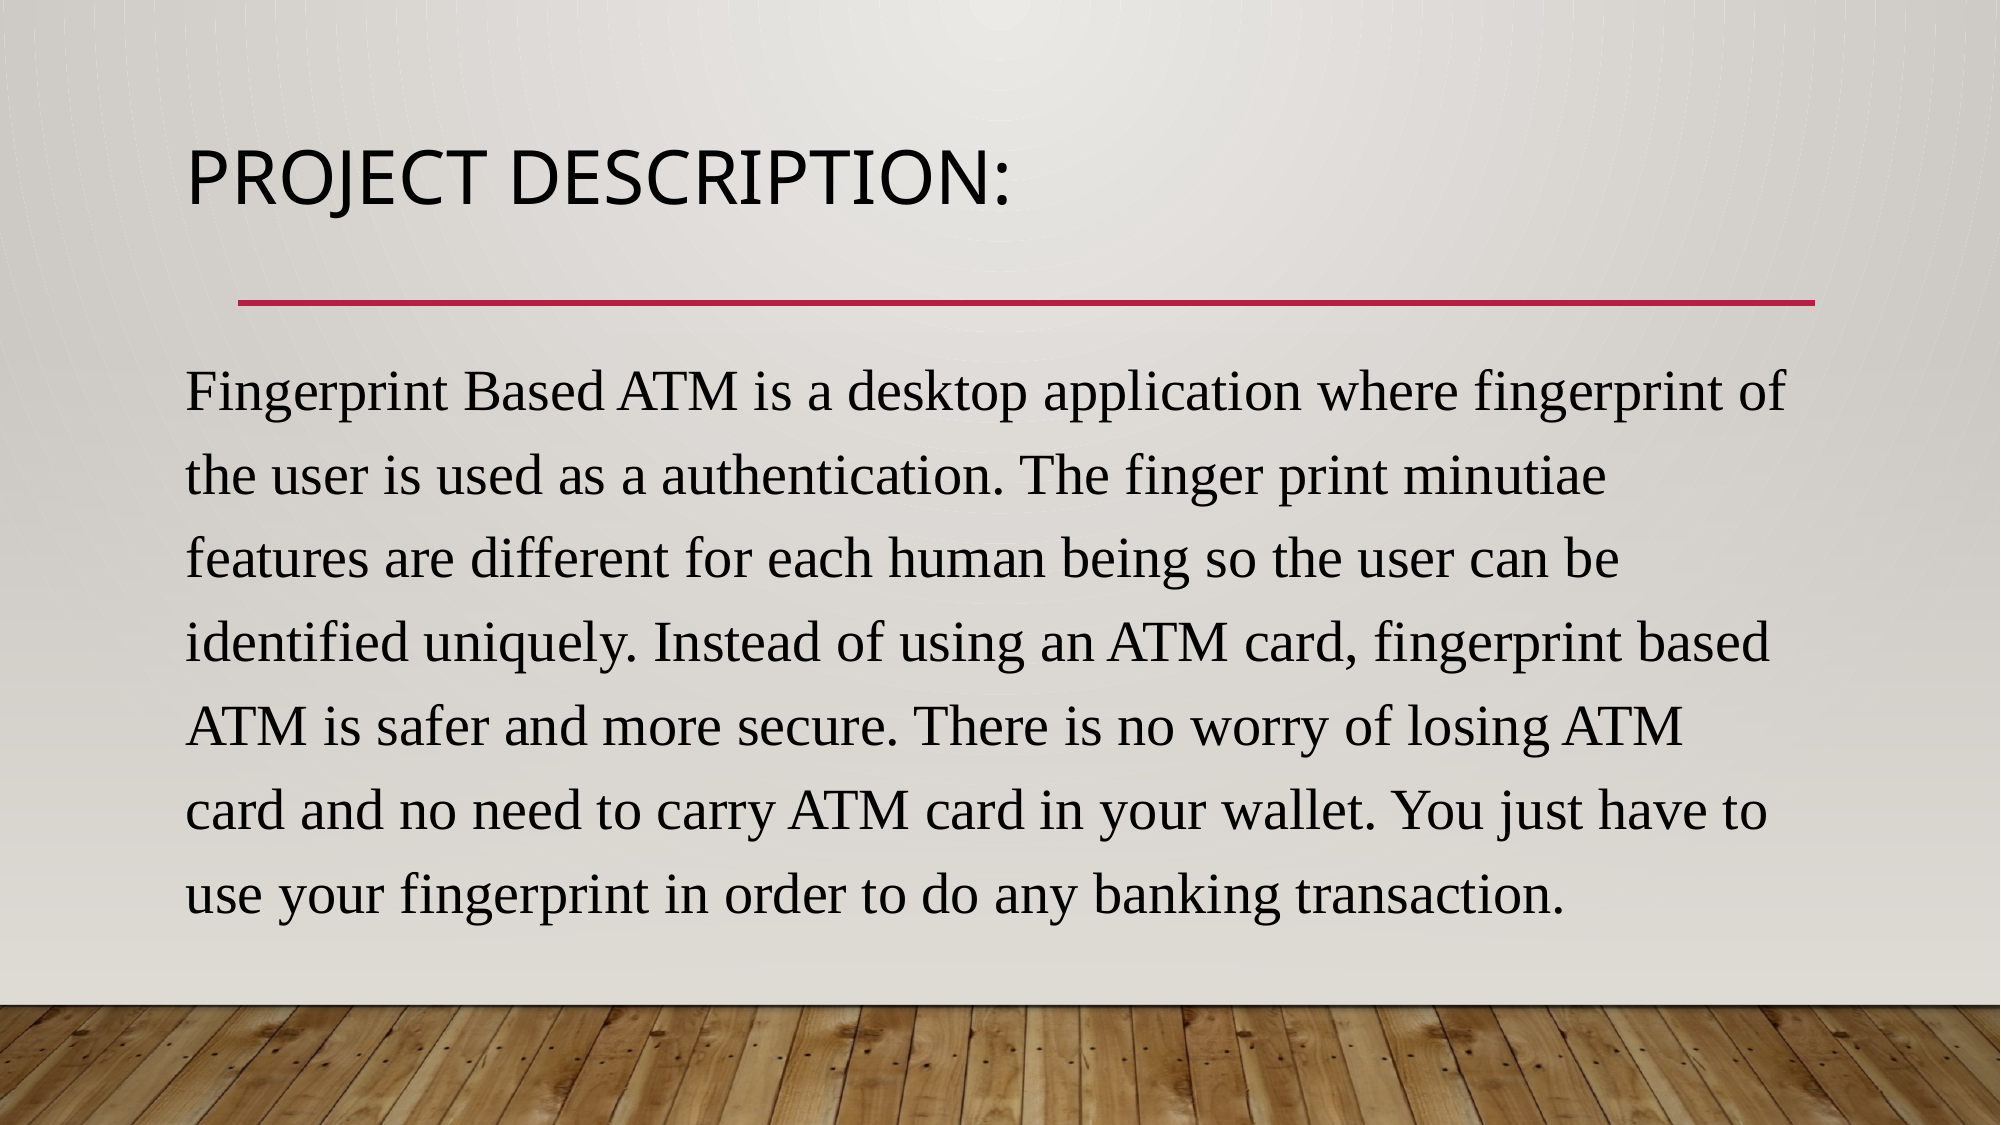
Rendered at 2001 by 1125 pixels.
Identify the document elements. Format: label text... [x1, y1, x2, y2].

picture [0, 1005, 2000, 1125]
list Fingerprint Based ATM is a desktop application where fingerprint of the user is used as a authentication. The finger print minutiae features are different for each human being so the user can be identified uniquely. Instead of using an ATM card, fingerprint based ATM is safer and more secure. There is no worry of losing ATM card and no need to carry ATM card in your wallet. You just have to use your fingerprint in order to do any banking transaction. [170, 330, 1814, 993]
title Project description: [170, 131, 1814, 305]
